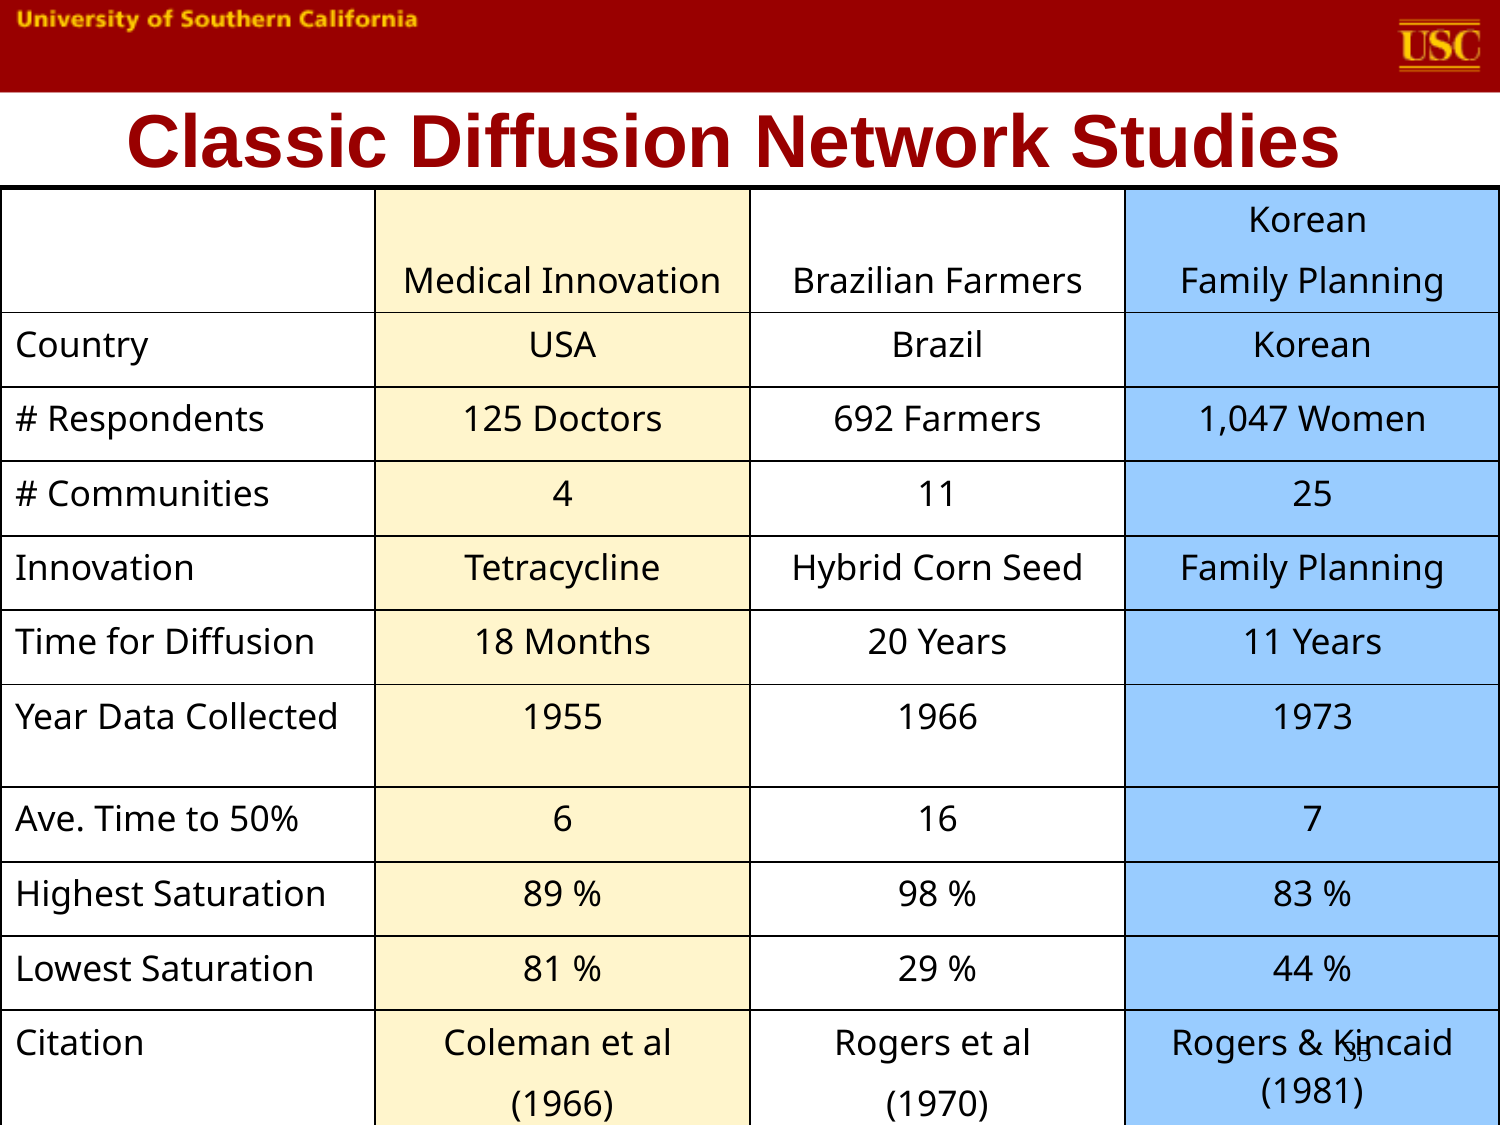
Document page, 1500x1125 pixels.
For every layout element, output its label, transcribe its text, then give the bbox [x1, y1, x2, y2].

table_cell 11 [751, 462, 1124, 535]
table_header Brazilian Farmers [751, 190, 1124, 312]
table_cell 20 Years [751, 611, 1124, 684]
table_cell 81 % [376, 937, 749, 1009]
table_cell # Communities [2, 462, 374, 535]
table_cell Hybrid Corn Seed [751, 537, 1124, 609]
table_cell Country [2, 313, 374, 386]
table_header [2, 190, 374, 312]
table_cell 83 % [1126, 863, 1498, 935]
table_cell Korean [1126, 313, 1498, 386]
table_cell 692 Farmers [751, 388, 1124, 460]
table_cell Tetracycline [376, 537, 749, 609]
table_cell Highest Saturation [2, 863, 374, 935]
title Classic Diffusion Network Studies [64, 62, 1426, 185]
table_cell 44 % [1126, 937, 1498, 1009]
table_cell 1966 [751, 685, 1124, 786]
table_cell Rogers et al (1970) [751, 1011, 1124, 1125]
table_header Medical Innovation [376, 190, 749, 312]
table_cell 6 [376, 788, 749, 861]
table_cell Ave. Time to 50% [2, 788, 374, 861]
table_cell Citation [2, 1011, 374, 1125]
text_box 35 [1074, 1024, 1388, 1101]
table_cell 89 % [376, 863, 749, 935]
table_header Korean Family Planning [1126, 190, 1498, 312]
table_cell Coleman et al (1966) [376, 1011, 749, 1125]
table_cell USA [376, 313, 749, 386]
table_cell 29 % [751, 937, 1124, 1009]
table_cell 1955 [376, 685, 749, 786]
table_cell 25 [1126, 462, 1498, 535]
table_cell 16 [751, 788, 1124, 861]
table_cell 4 [376, 462, 749, 535]
table_cell Year Data Collected [2, 685, 374, 786]
table_cell # Respondents [2, 388, 374, 460]
table_cell Rogers & Kincaid (1981) [1126, 1011, 1498, 1125]
picture [0, 0, 1500, 185]
table_cell Family Planning [1126, 537, 1498, 609]
table_cell Brazil [751, 313, 1124, 386]
table_cell Time for Diffusion [2, 611, 374, 684]
table_cell 11 Years [1126, 611, 1498, 684]
table_cell 98 % [751, 863, 1124, 935]
table_cell Lowest Saturation [2, 937, 374, 1009]
table_cell Innovation [2, 537, 374, 609]
table_cell 125 Doctors [376, 388, 749, 460]
table_cell 1973 [1126, 685, 1498, 786]
table_cell 7 [1126, 788, 1498, 861]
table_cell 18 Months [376, 611, 749, 684]
table_cell 1,047 Women [1126, 388, 1498, 460]
